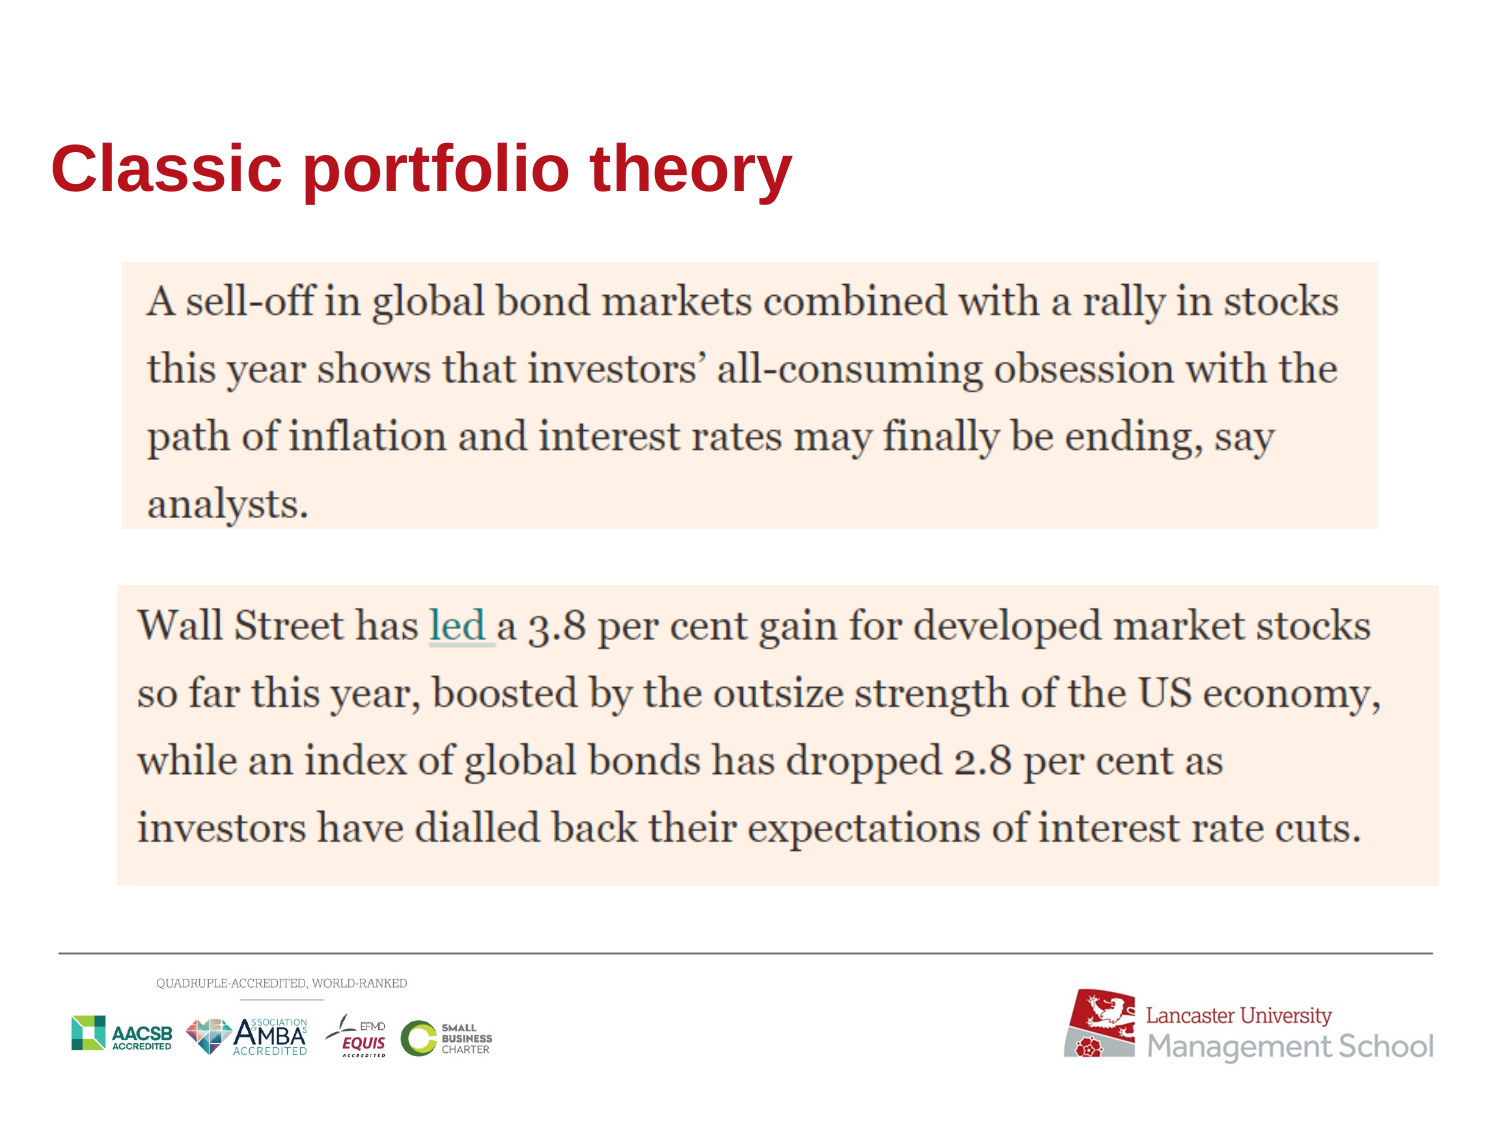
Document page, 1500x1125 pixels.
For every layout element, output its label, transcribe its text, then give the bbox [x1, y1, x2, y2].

text_box Classic portfolio theory [49, 24, 1500, 205]
picture [0, 0, 1500, 1125]
